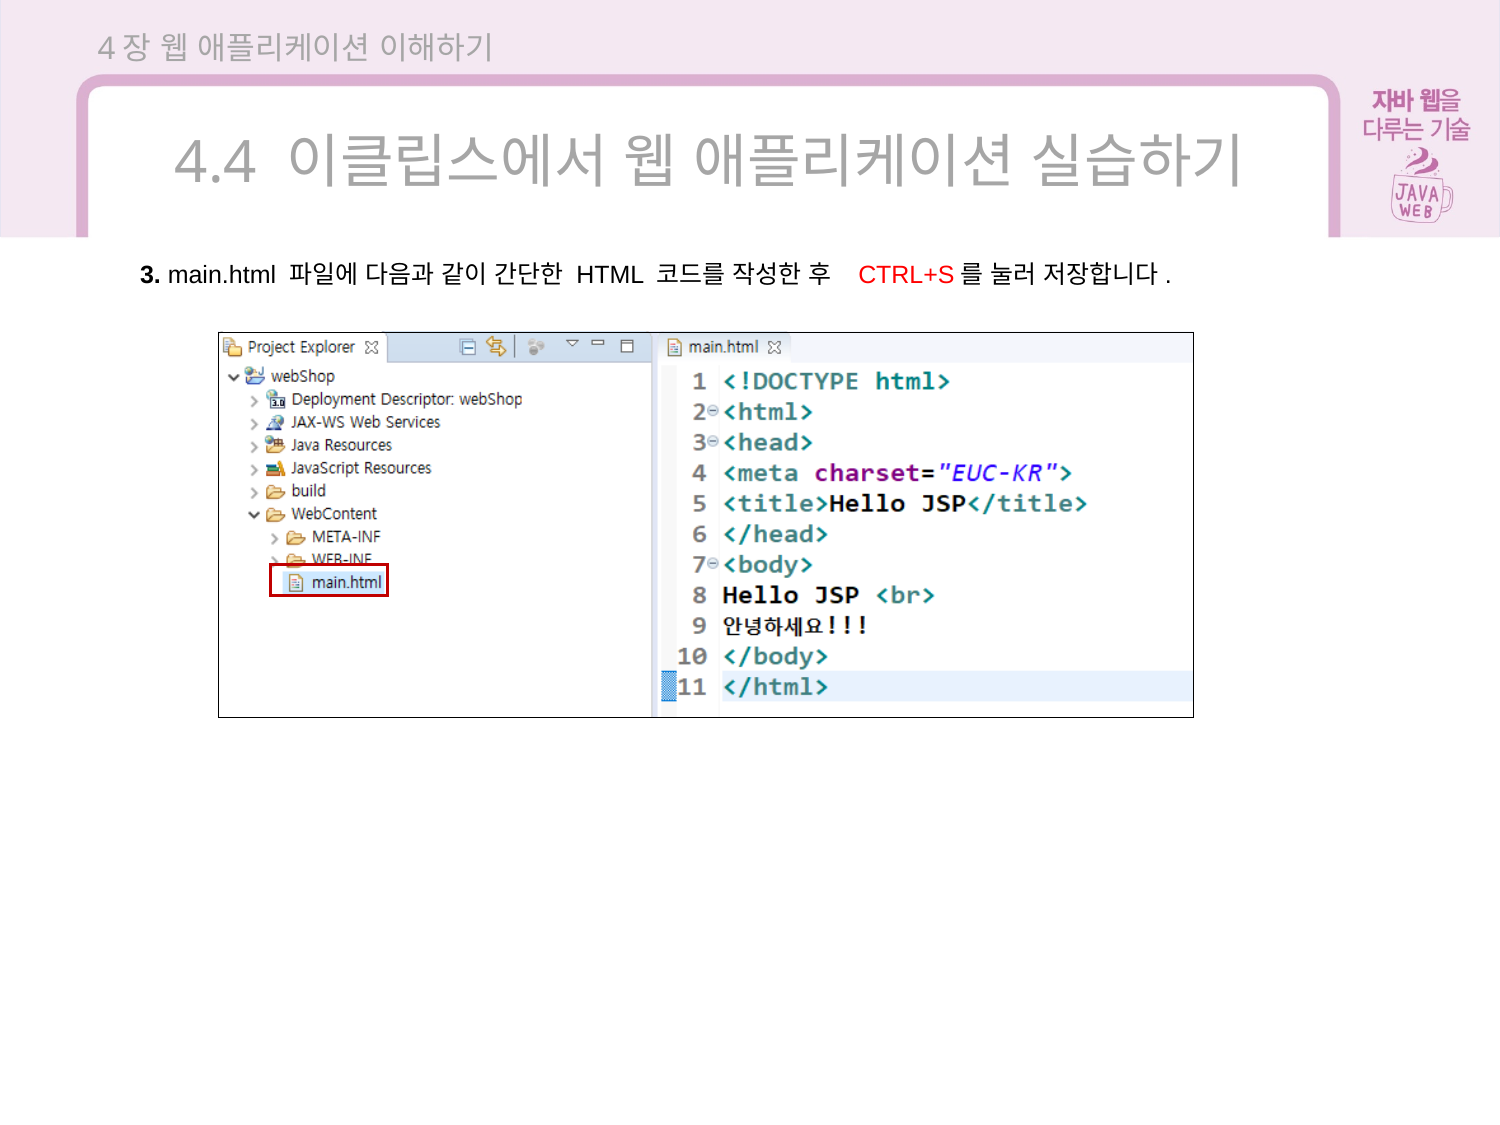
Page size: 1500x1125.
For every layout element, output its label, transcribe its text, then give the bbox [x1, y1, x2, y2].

text_box 3. main.html 파일에 다음과 같이 간단한 HTML 코드를 작성한 후 CTRL+S를 눌러 저장합니다. [125, 251, 1373, 296]
text_box 4.4 이클립스에서 웹 애플리케이션 실습하기 [82, 117, 1337, 202]
picture [0, 0, 1500, 1125]
text_box 4장 웹 애플리케이션 이해하기 [82, 0, 1133, 74]
